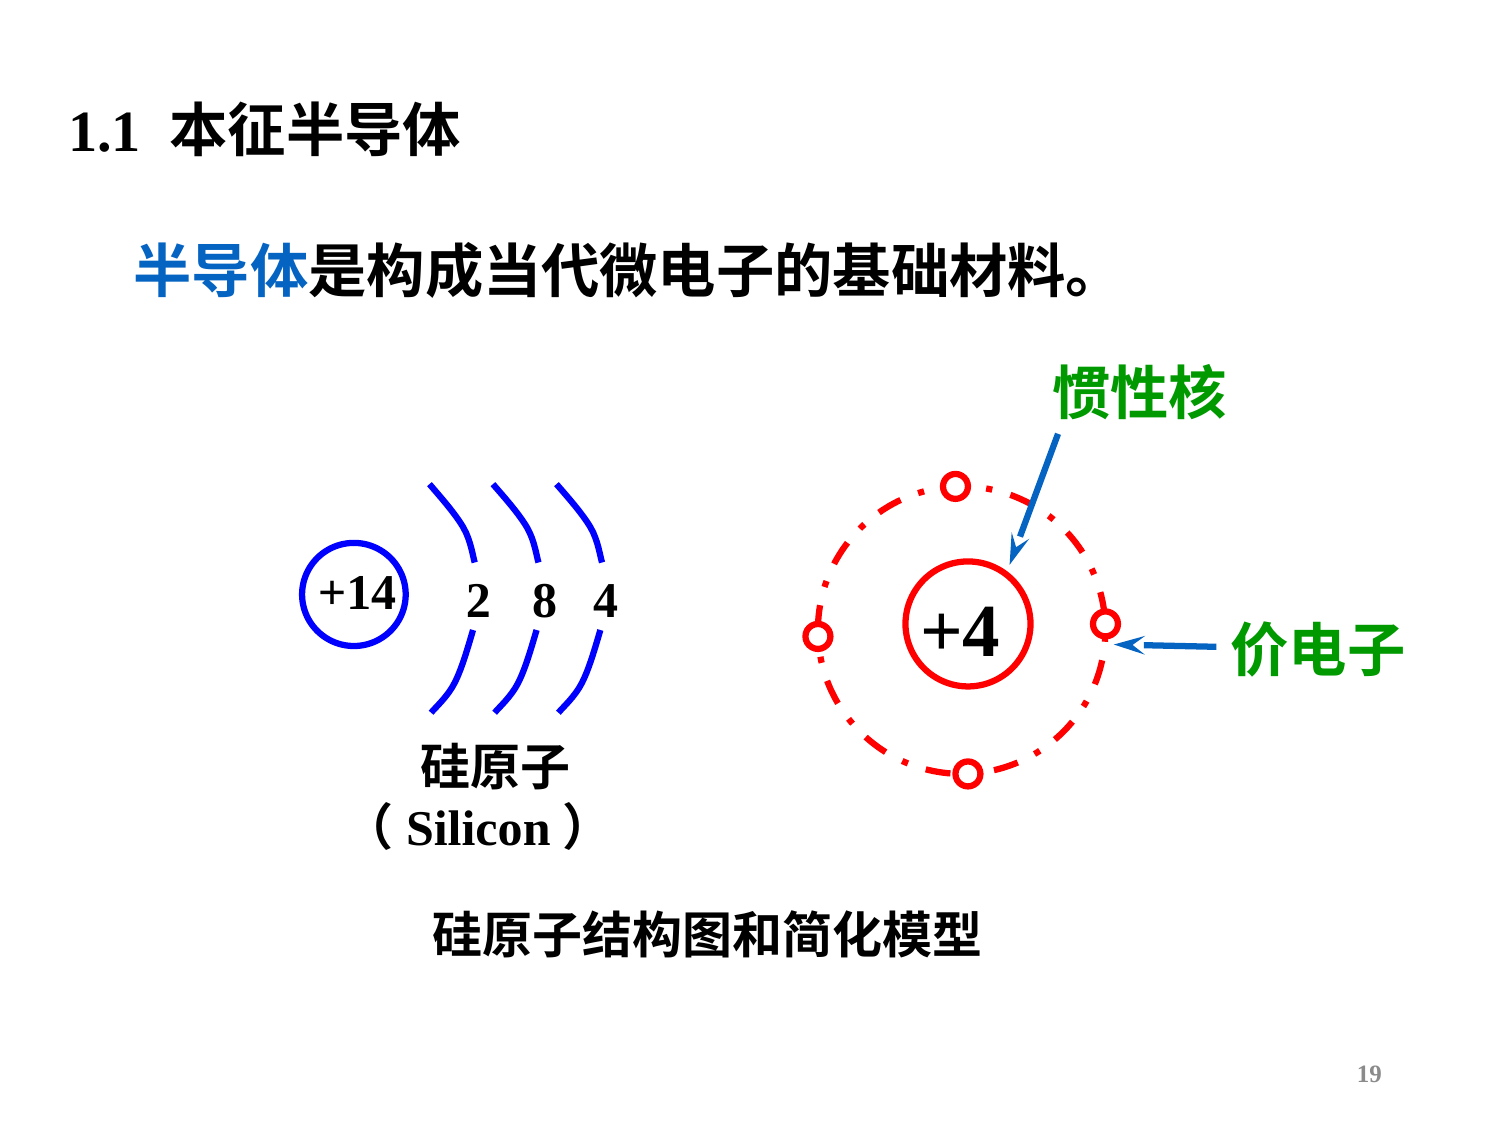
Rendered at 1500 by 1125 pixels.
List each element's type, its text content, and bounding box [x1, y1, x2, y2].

text_box 硅原子（Silicon） [238, 727, 718, 863]
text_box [301, 484, 631, 694]
text_box [1118, 638, 1135, 652]
text_box 价电子 [1215, 605, 1437, 692]
slide_number 19 [1059, 1042, 1397, 1103]
text_box 惯性核 [1037, 348, 1250, 435]
text_box 1.1 本征半导体 [53, 85, 1445, 171]
text_box 半导体是构成当代微电子的基础材料。 [118, 226, 1165, 312]
text_box 硅原子结构图和简化模型 [417, 896, 1218, 971]
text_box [805, 473, 1118, 787]
